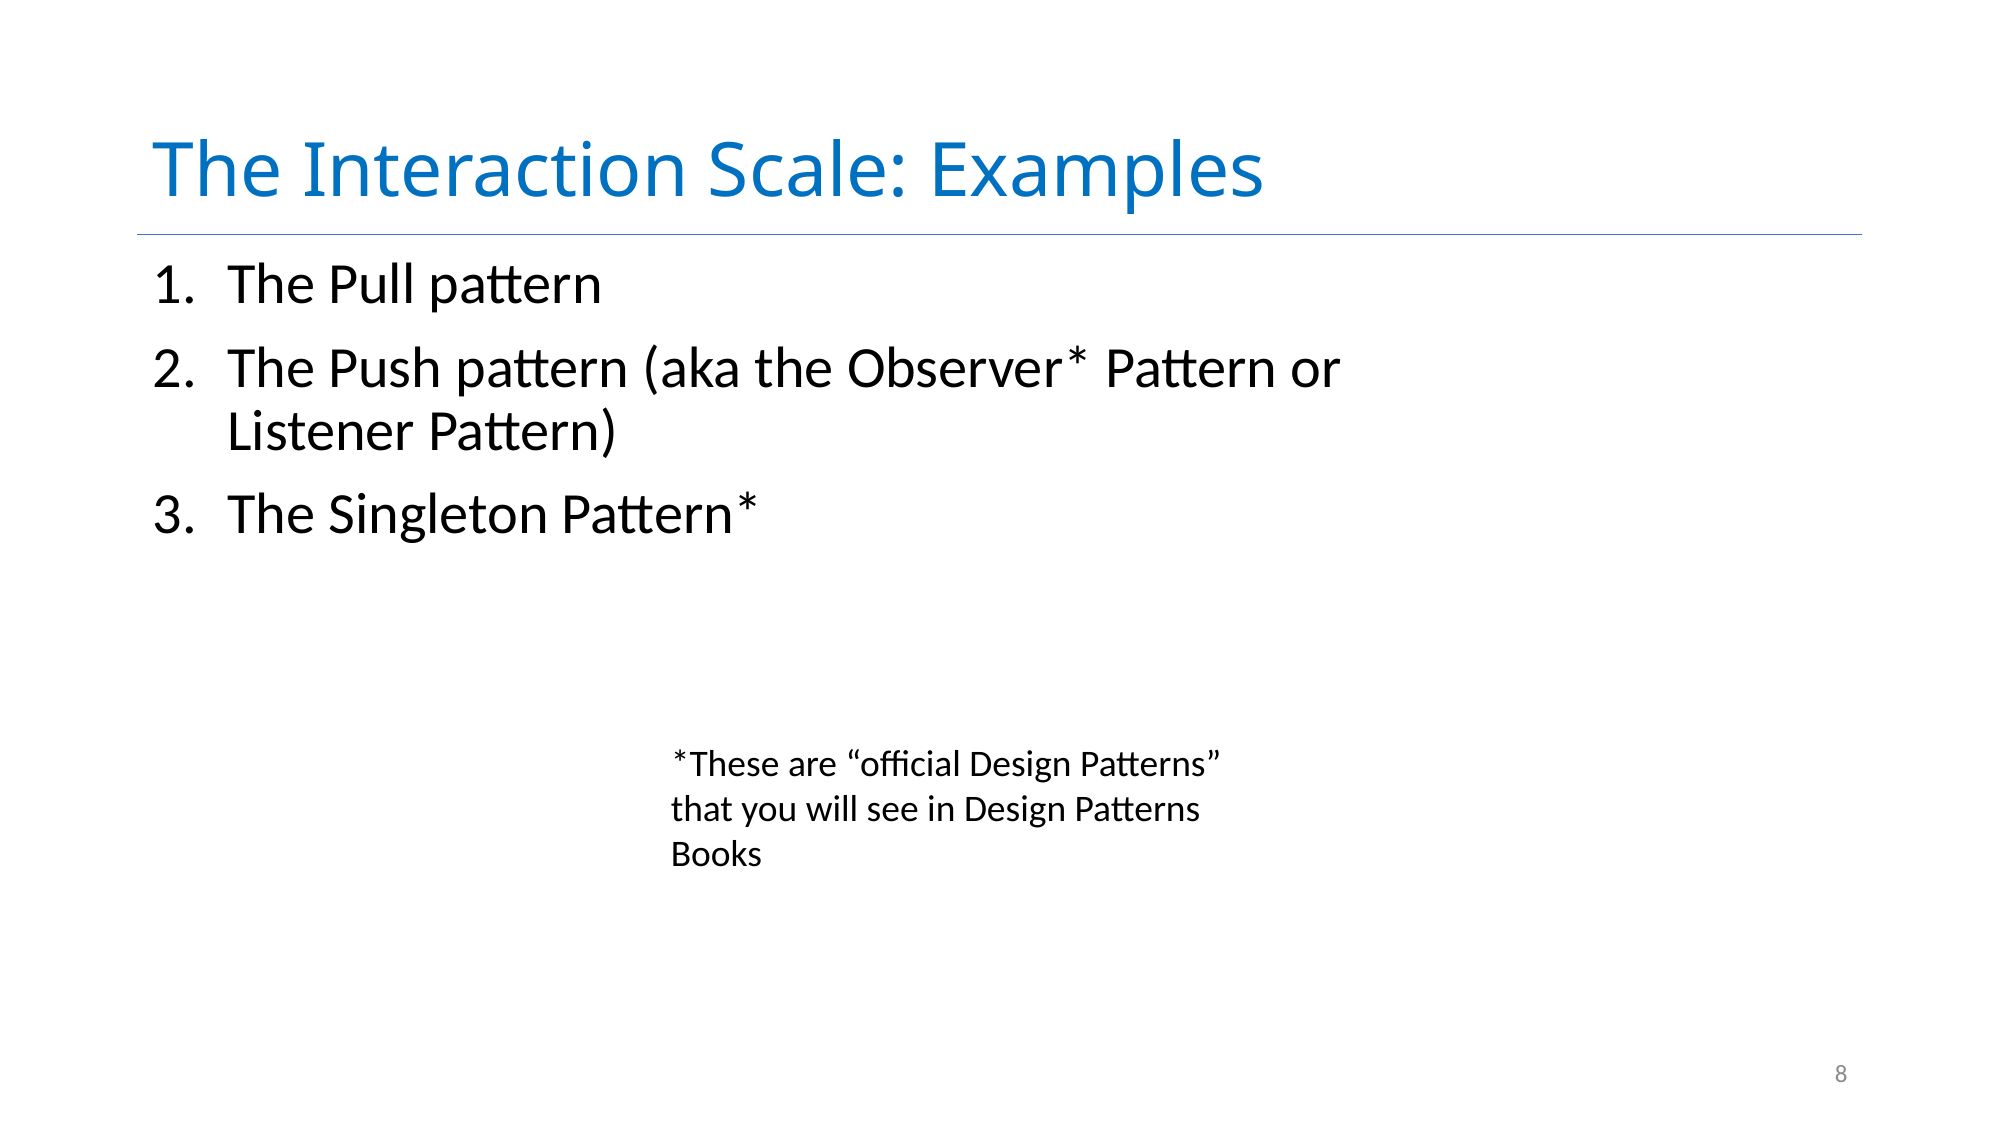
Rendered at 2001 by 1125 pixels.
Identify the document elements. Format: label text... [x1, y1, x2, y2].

slide_number 8 [1412, 1042, 1863, 1103]
list The Pull pattern The Push pattern (aka the Observer* Pattern or Listener Pattern) The Singleton Pattern* [137, 246, 1432, 960]
text_box *These are “official Design Patterns” that you will see in Design Patterns Books [655, 733, 1307, 880]
title The Interaction Scale: Examples [137, 3, 1863, 221]
